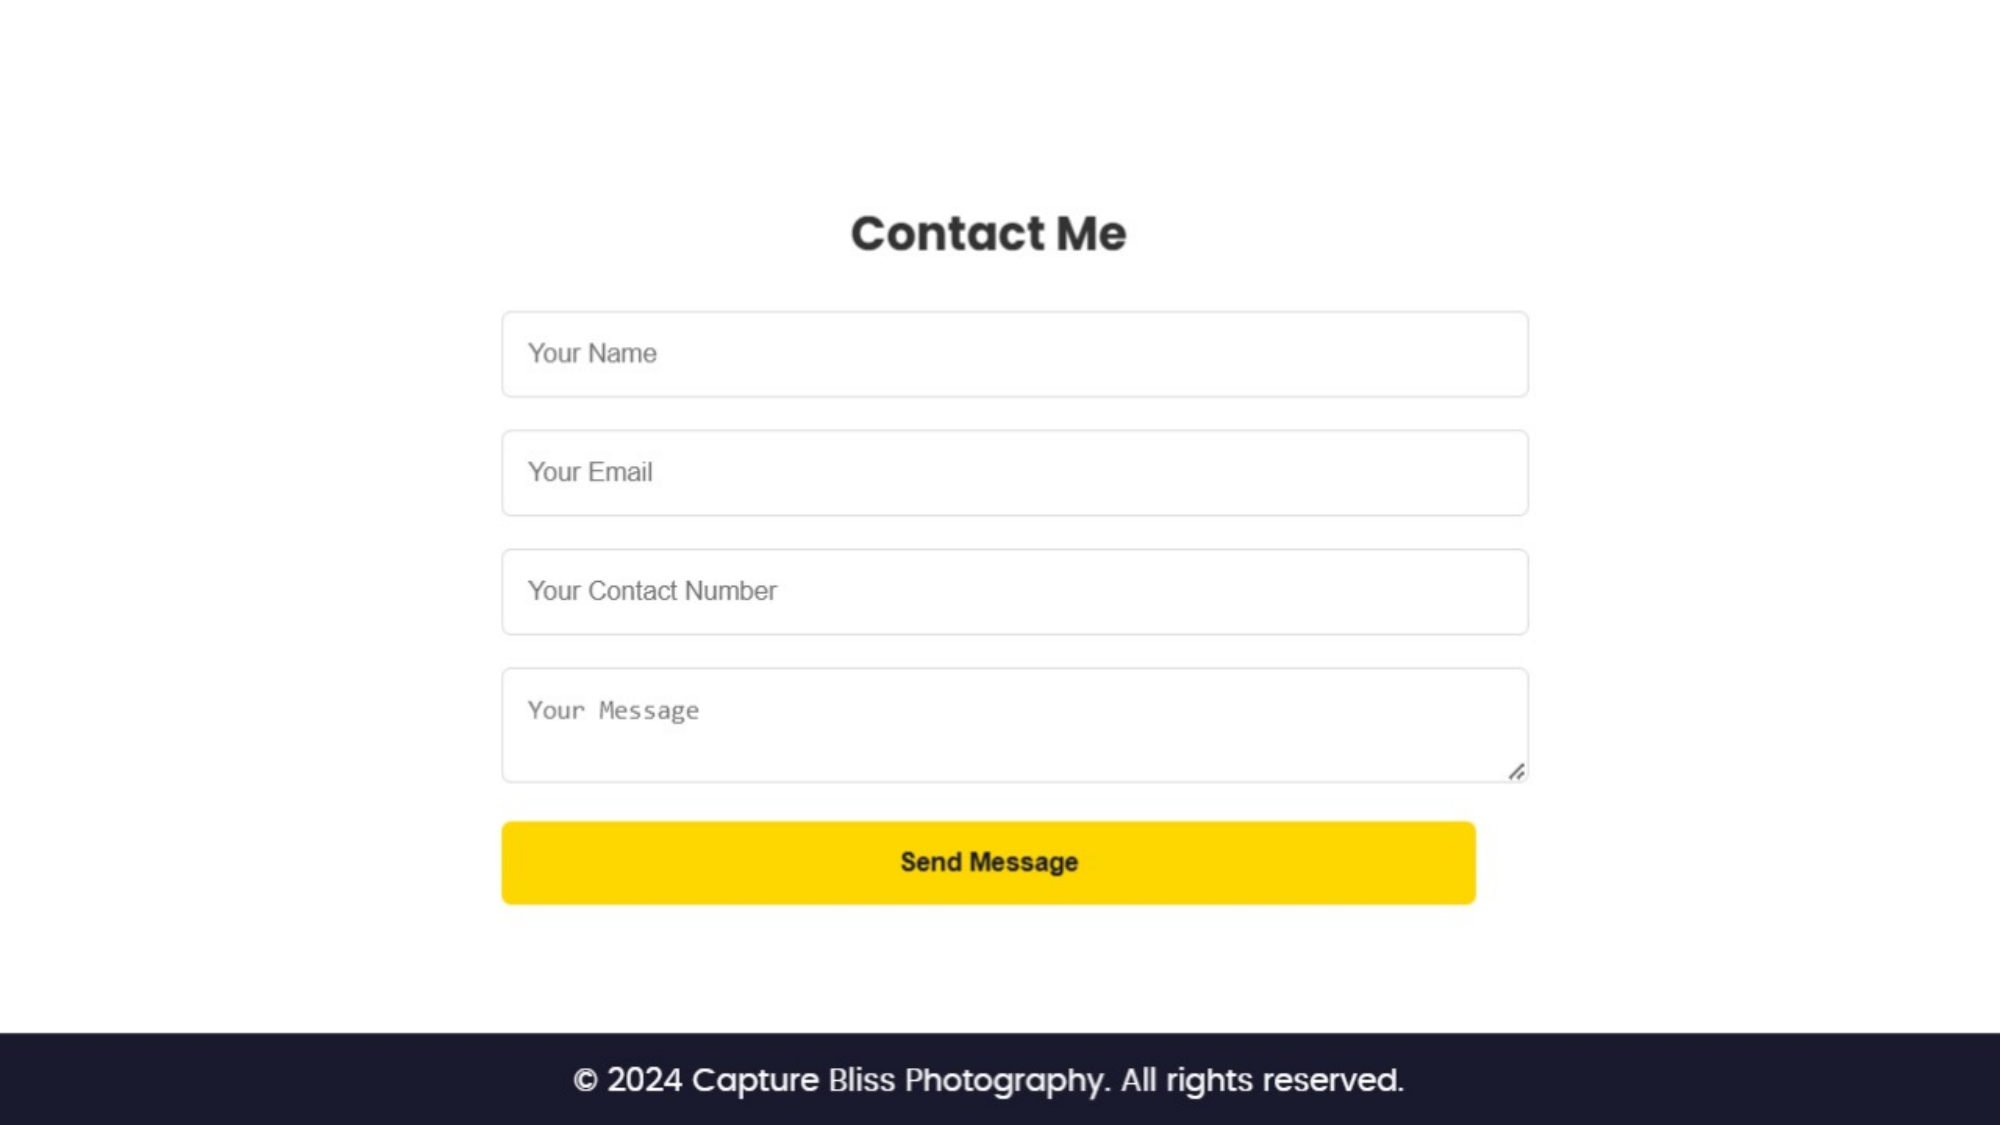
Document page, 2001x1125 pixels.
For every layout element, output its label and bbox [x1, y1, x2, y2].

list [0, 0, 2000, 1125]
